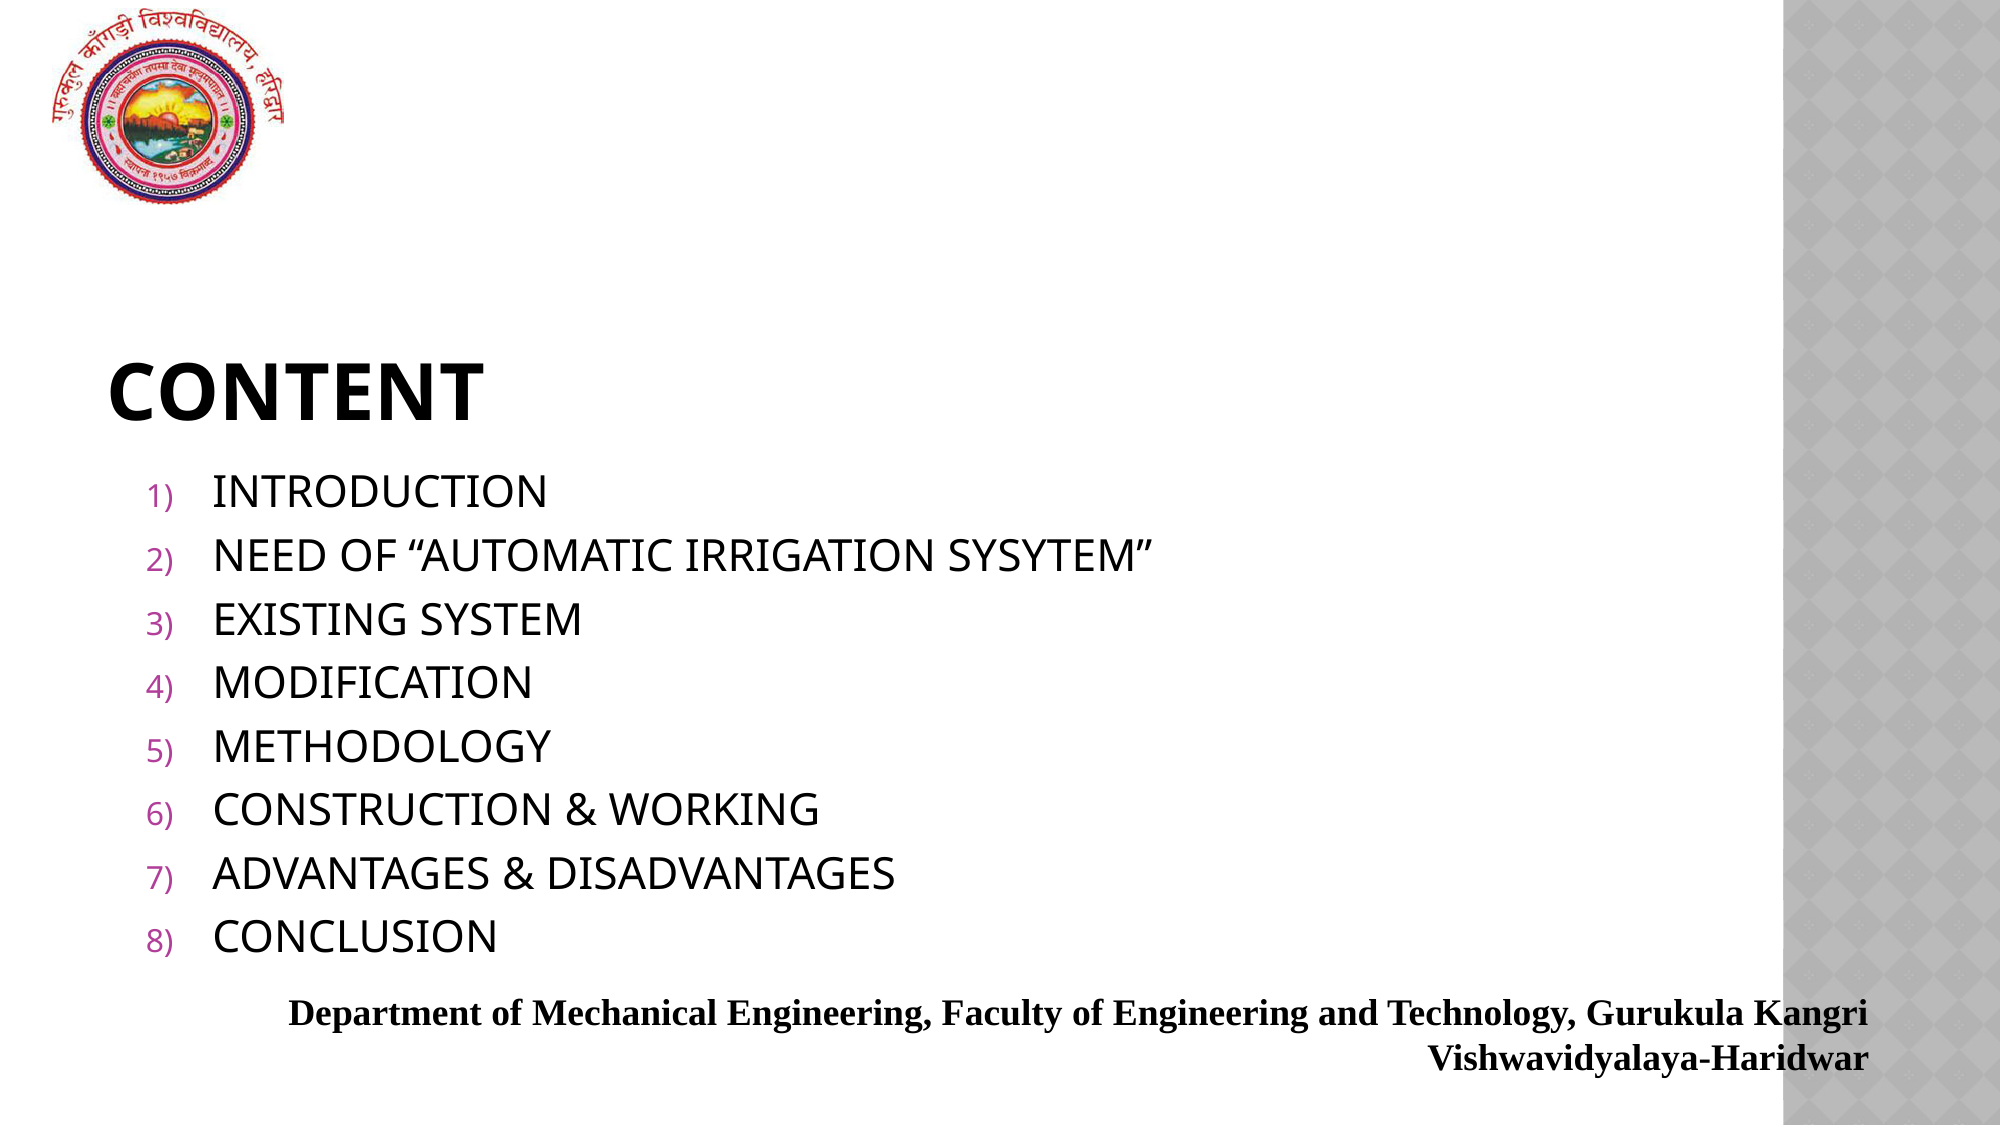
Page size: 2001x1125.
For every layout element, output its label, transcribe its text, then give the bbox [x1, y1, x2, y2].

footer Department of Mechanical Engineering, Faculty of Engineering and Technology, Gurukula Kangri Vishwavidyalaya-Haridwar [156, 1035, 1885, 1103]
list INTRODUCTION NEED OF “AUTOMATIC IRRIGATION SYSYTEM” EXISTING SYSTEM MODIFICATION METHODOLOGY CONSTRUCTION & WORKING ADVANTAGES & DISADVANTAGES CONCLUSION [131, 455, 1856, 975]
picture [52, 8, 284, 206]
title CONTENT [98, 219, 1824, 437]
